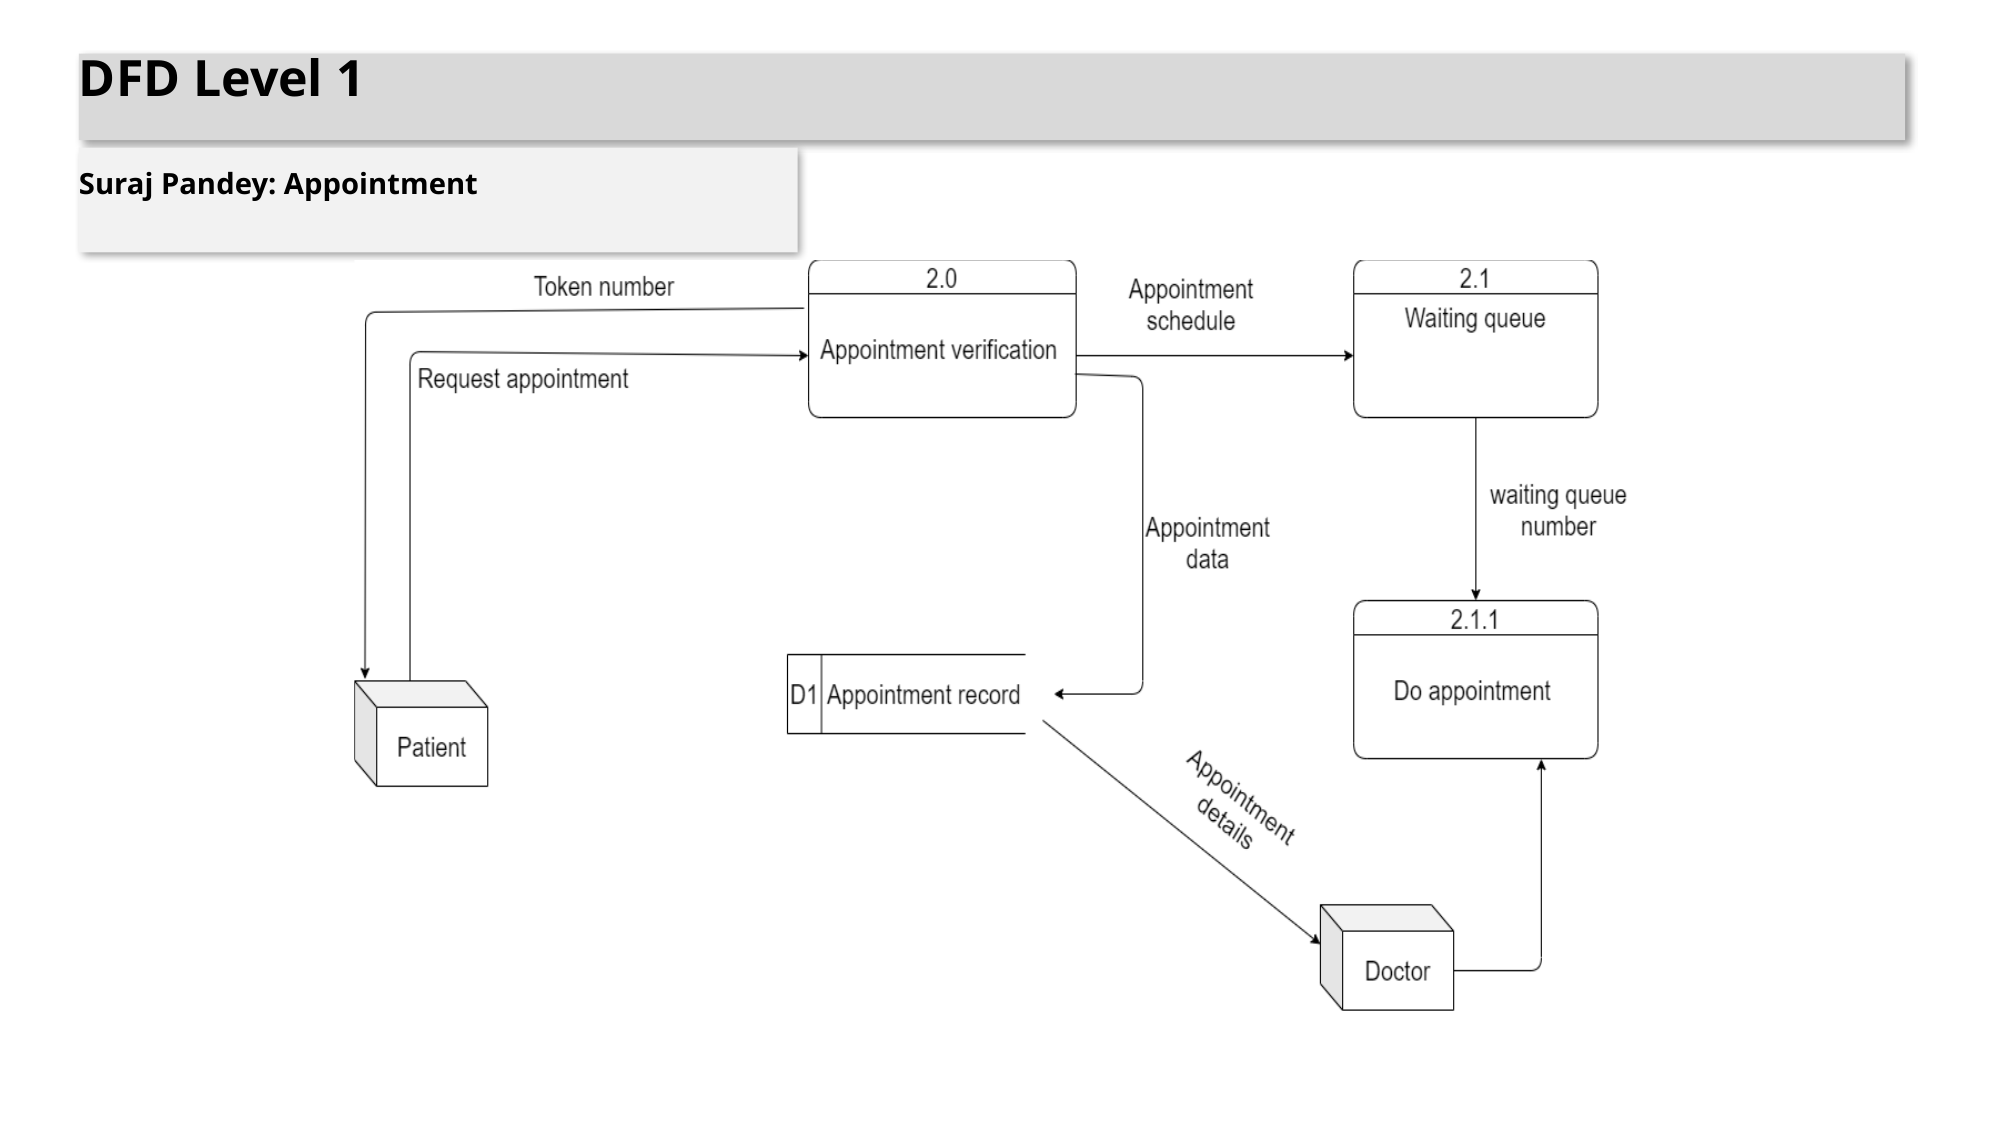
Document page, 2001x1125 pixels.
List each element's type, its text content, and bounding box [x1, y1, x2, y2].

picture [354, 259, 1643, 1125]
text_box DFD Level 1 [78, 53, 1906, 141]
text_box Suraj Pandey: Appointment [78, 147, 798, 253]
